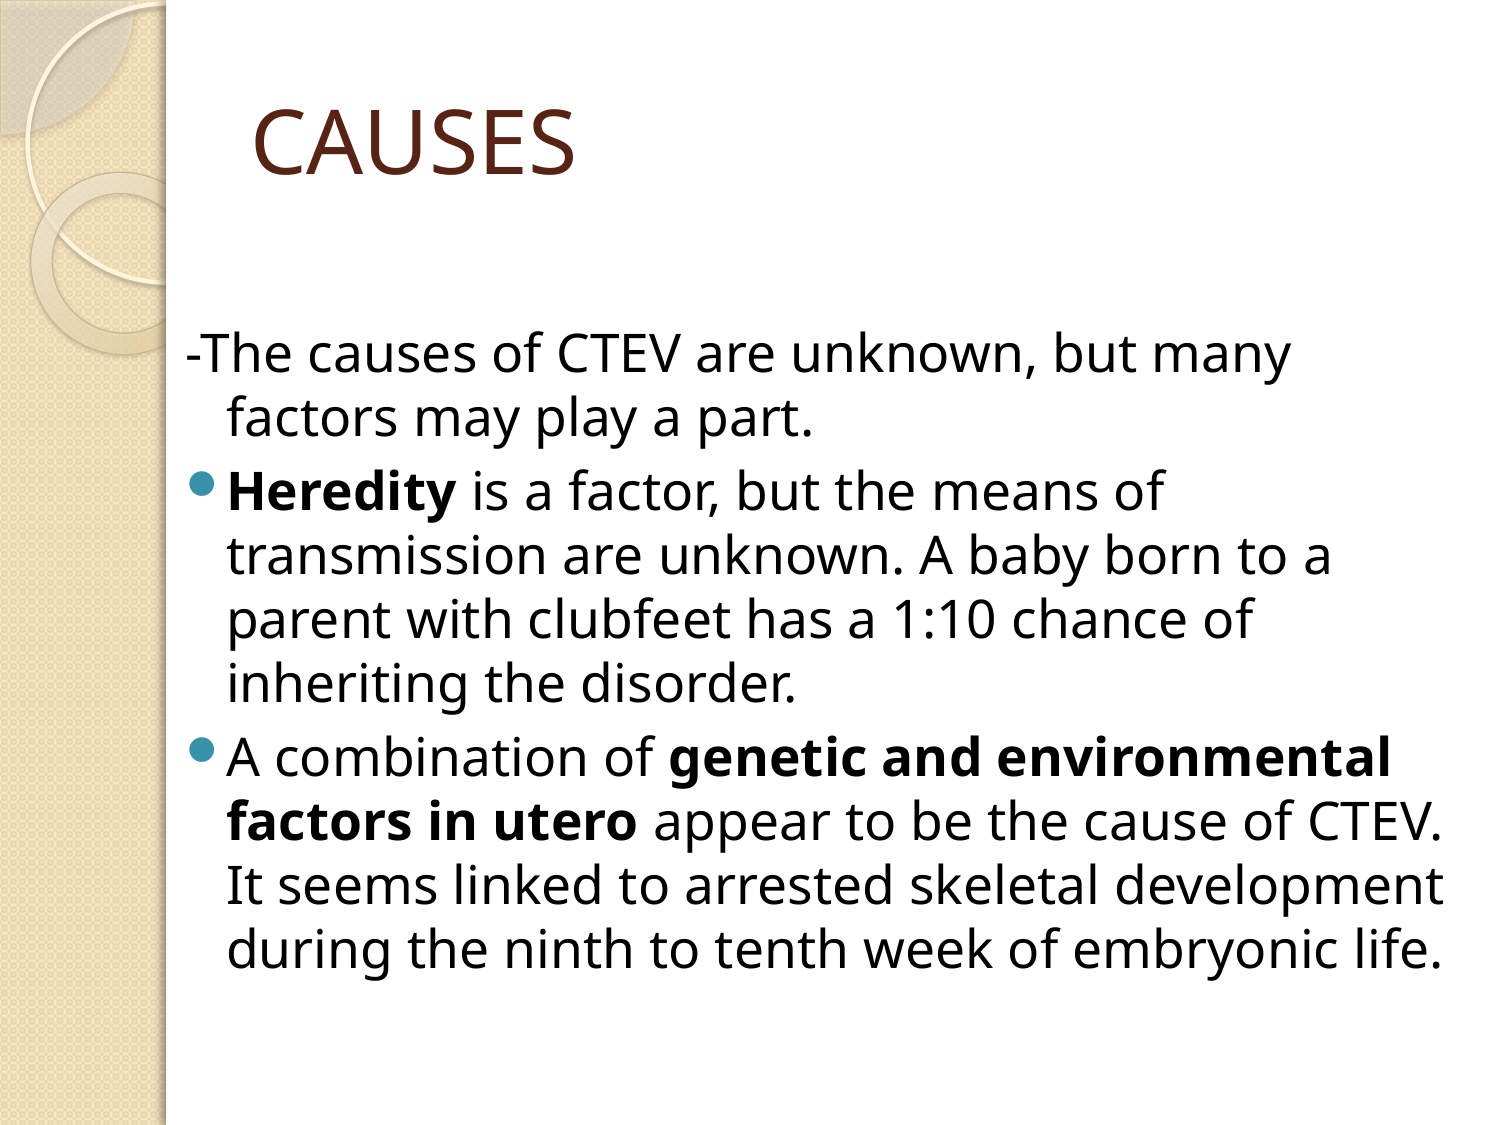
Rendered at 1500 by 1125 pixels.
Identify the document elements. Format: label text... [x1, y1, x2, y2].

list -The causes of CTEV are unknown, but many factors may play a part. Heredity is a factor, but the means of transmission are unknown. A baby born to a parent with clubfeet has a 1:10 chance of inheriting the disorder. A combination of genetic and environmental factors in utero appear to be the cause of CTEV. It seems linked to arrested skeletal development during the ninth to tenth week of embryonic life. [159, 237, 1466, 1025]
title CAUSES [235, 45, 1466, 233]
